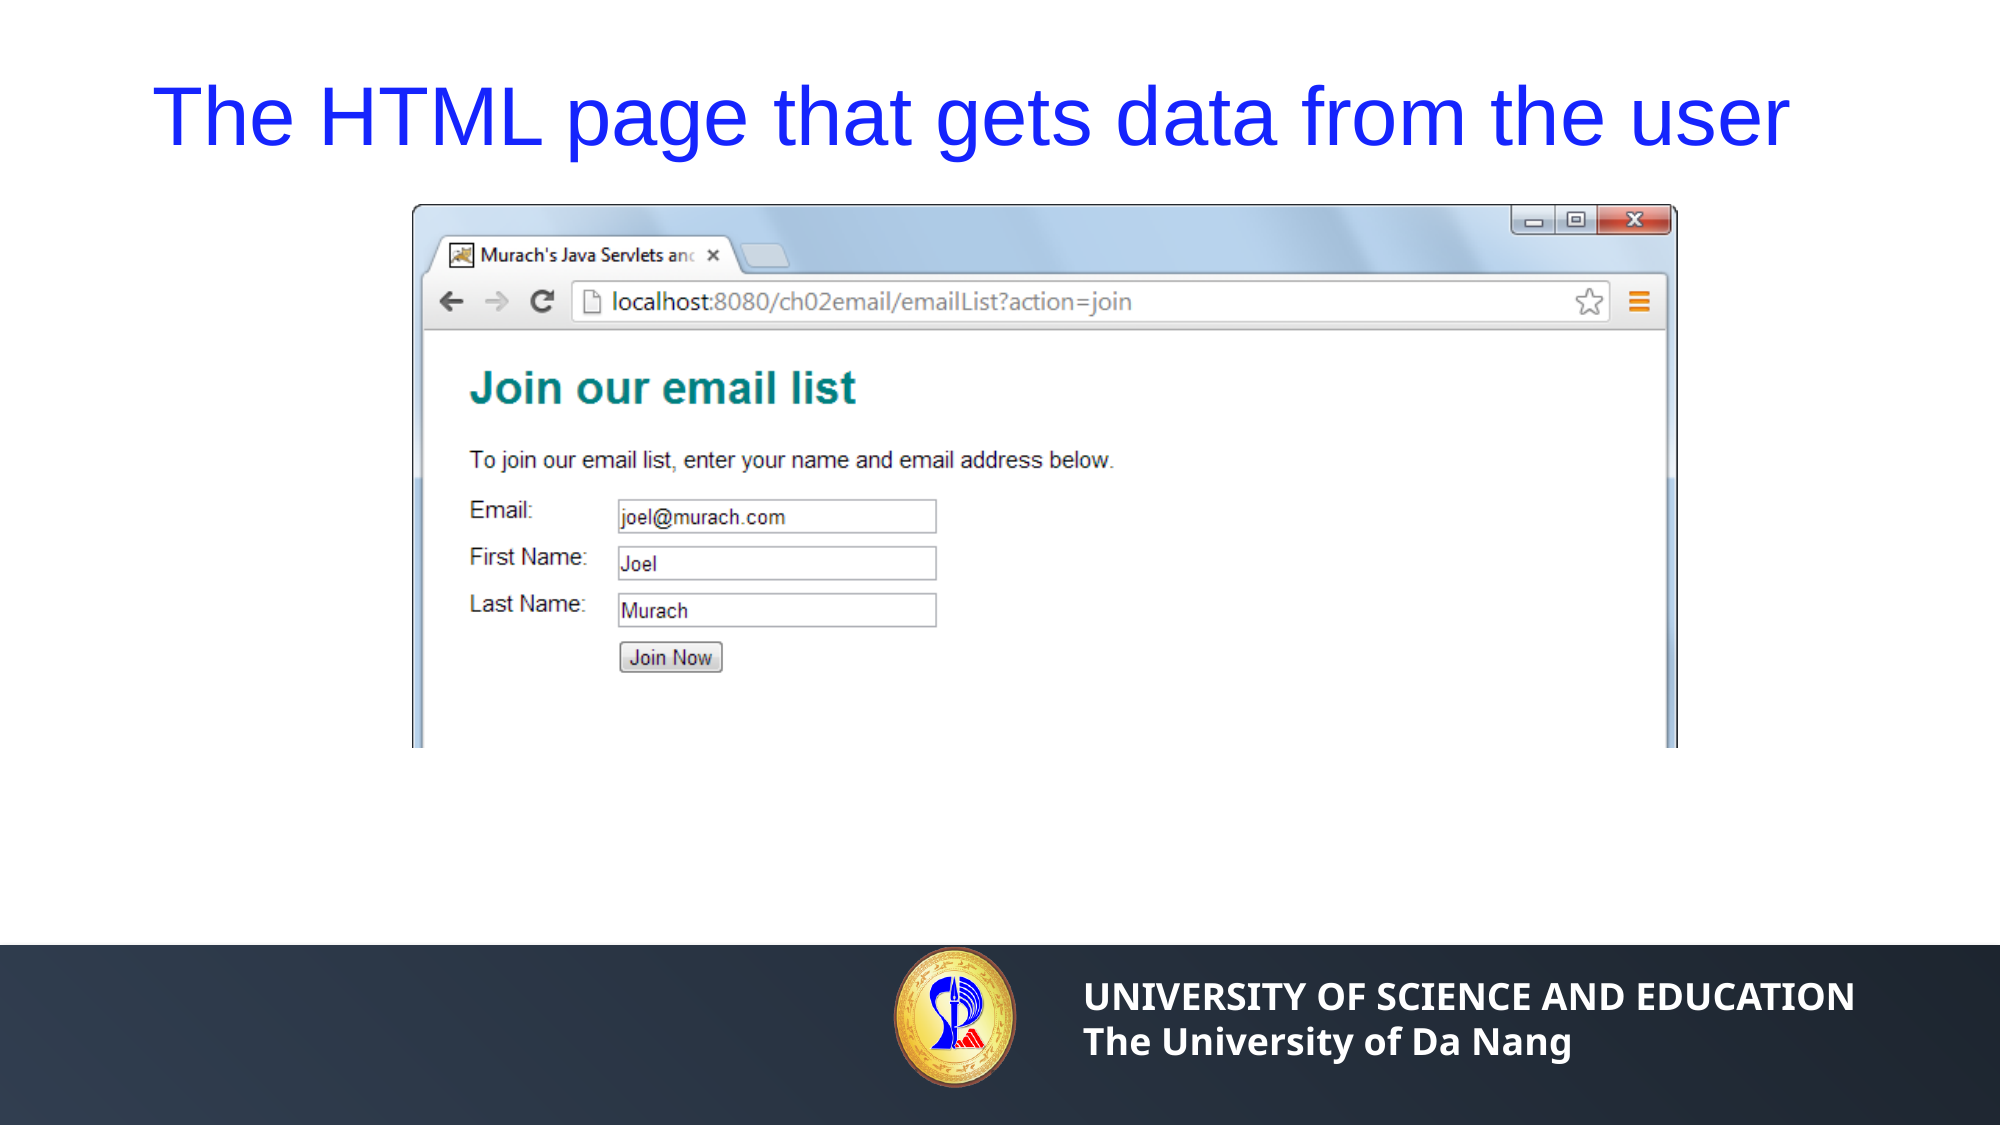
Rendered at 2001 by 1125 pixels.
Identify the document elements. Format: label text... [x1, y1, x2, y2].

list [412, 204, 1678, 748]
text_box UNIVERSITY OF SCIENCE AND EDUCATION The University of Da Nang [1068, 965, 1963, 1070]
text_box [0, 944, 2000, 1125]
picture [890, 945, 1017, 1091]
title The HTML page that gets data from the user [137, 59, 1863, 177]
